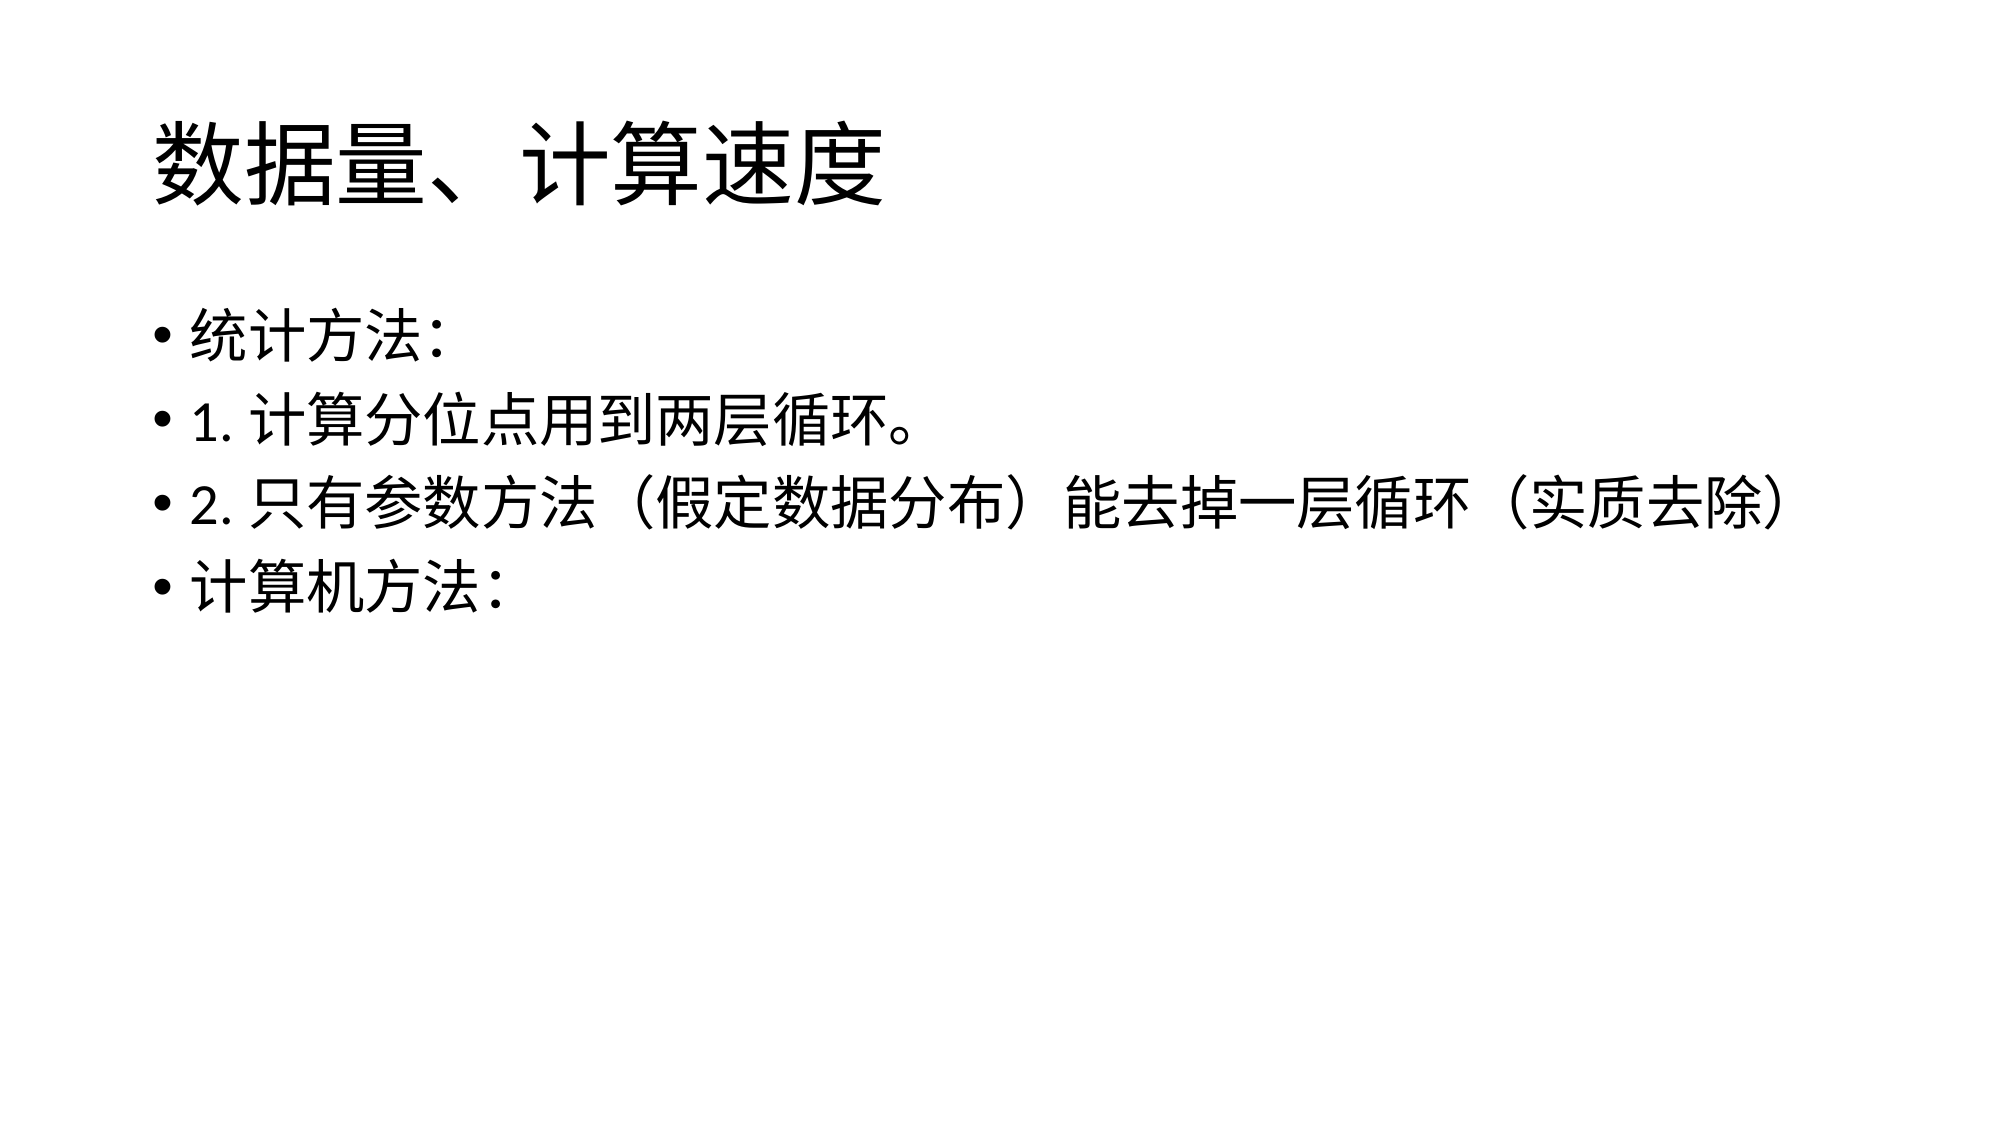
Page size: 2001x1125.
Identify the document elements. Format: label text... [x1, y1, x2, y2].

title 数据量、计算速度 [137, 59, 1863, 278]
list 统计方法： 1.计算分位点用到两层循环。 2.只有参数方法（假定数据分布）能去掉一层循环（实质去除） 计算机方法： [137, 299, 1863, 1014]
